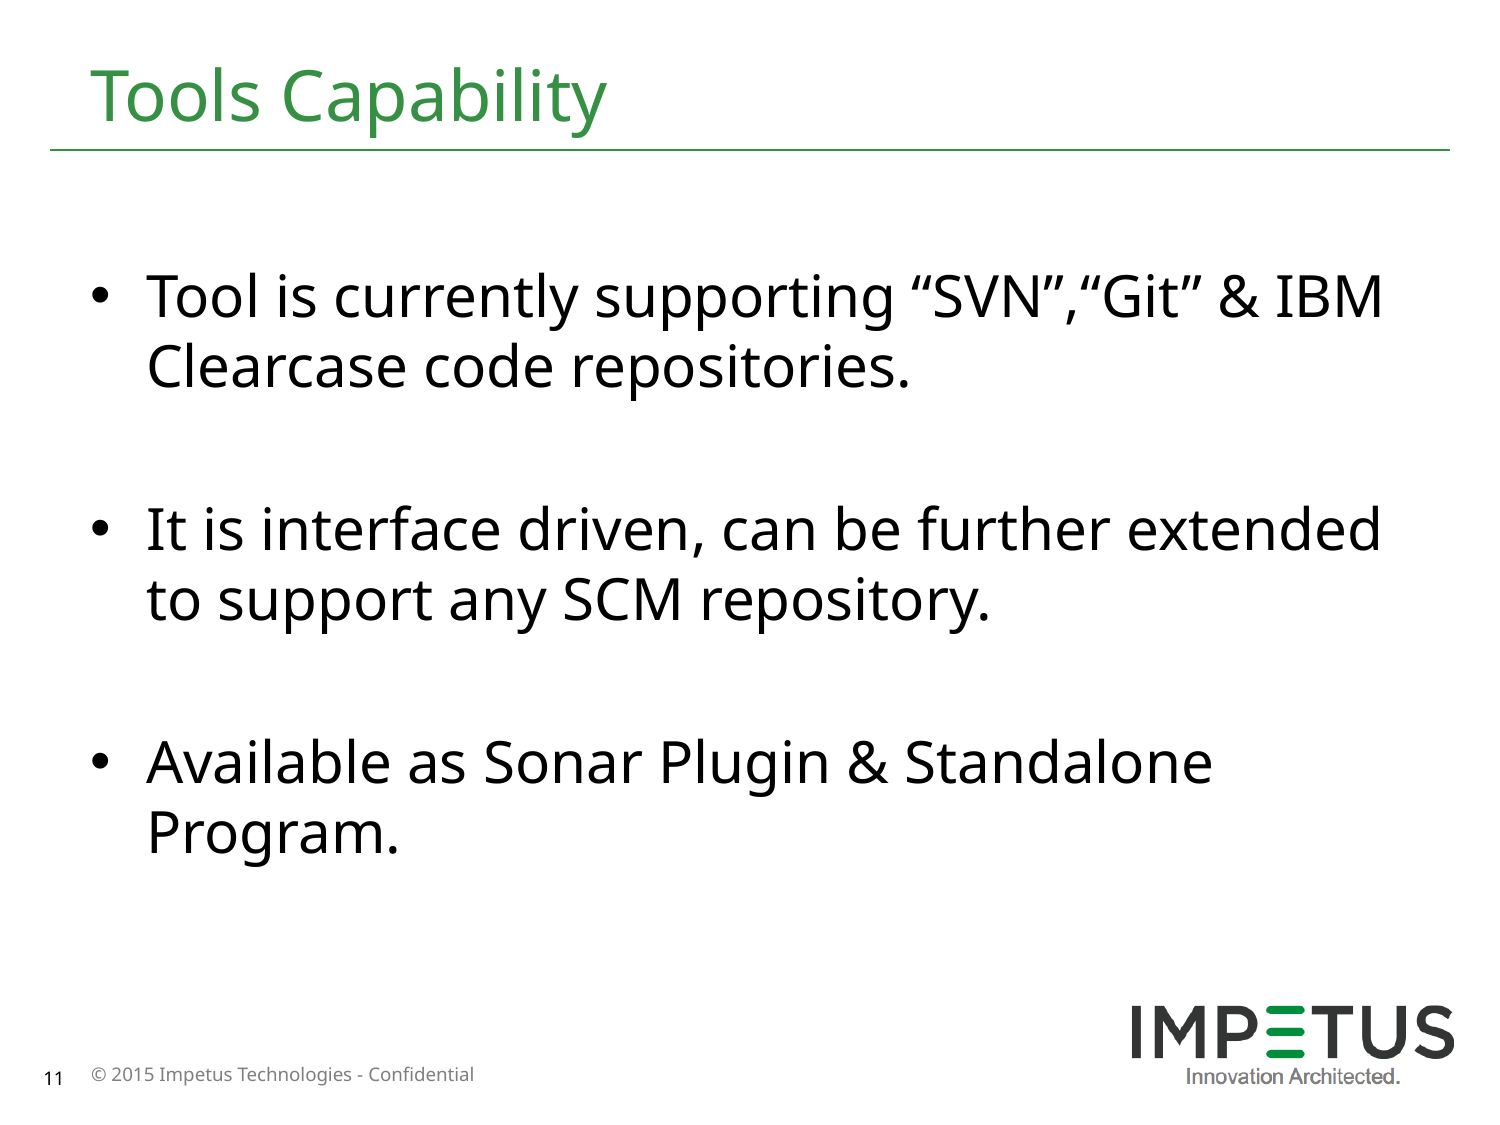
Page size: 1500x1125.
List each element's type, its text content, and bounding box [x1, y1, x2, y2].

picture [1125, 999, 1462, 1094]
list Tool is currently supporting “SVN”,“Git” & IBM Clearcase code repositories. It is interface driven, can be further extended to support any SCM repository. Available as Sonar Plugin & Standalone Program. [75, 174, 1425, 975]
title Tools Capability [75, 37, 1425, 150]
